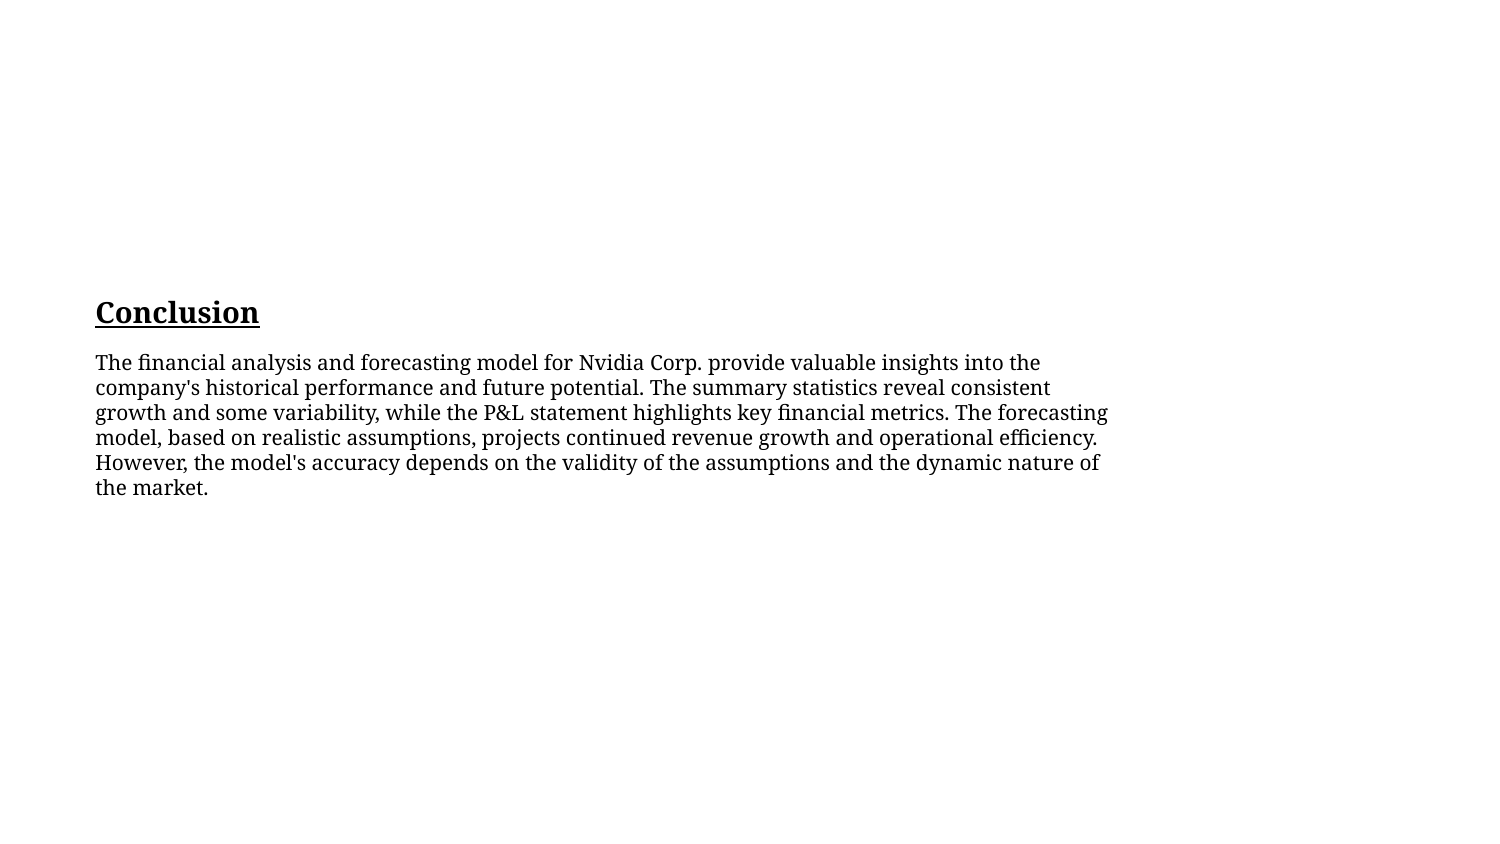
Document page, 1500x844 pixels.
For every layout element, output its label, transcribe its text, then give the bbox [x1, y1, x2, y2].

title Conclusion The financial analysis and forecasting model for Nvidia Corp. provide valuable insights into the company's historical performance and future potential. The summary statistics reveal consistent growth and some variability, while the P&L statement highlights key financial metrics. The forecasting model, based on realistic assumptions, projects continued revenue growth and operational efficiency. However, the model's accuracy depends on the validity of the assumptions and the dynamic nature of the market. [80, 73, 1125, 745]
